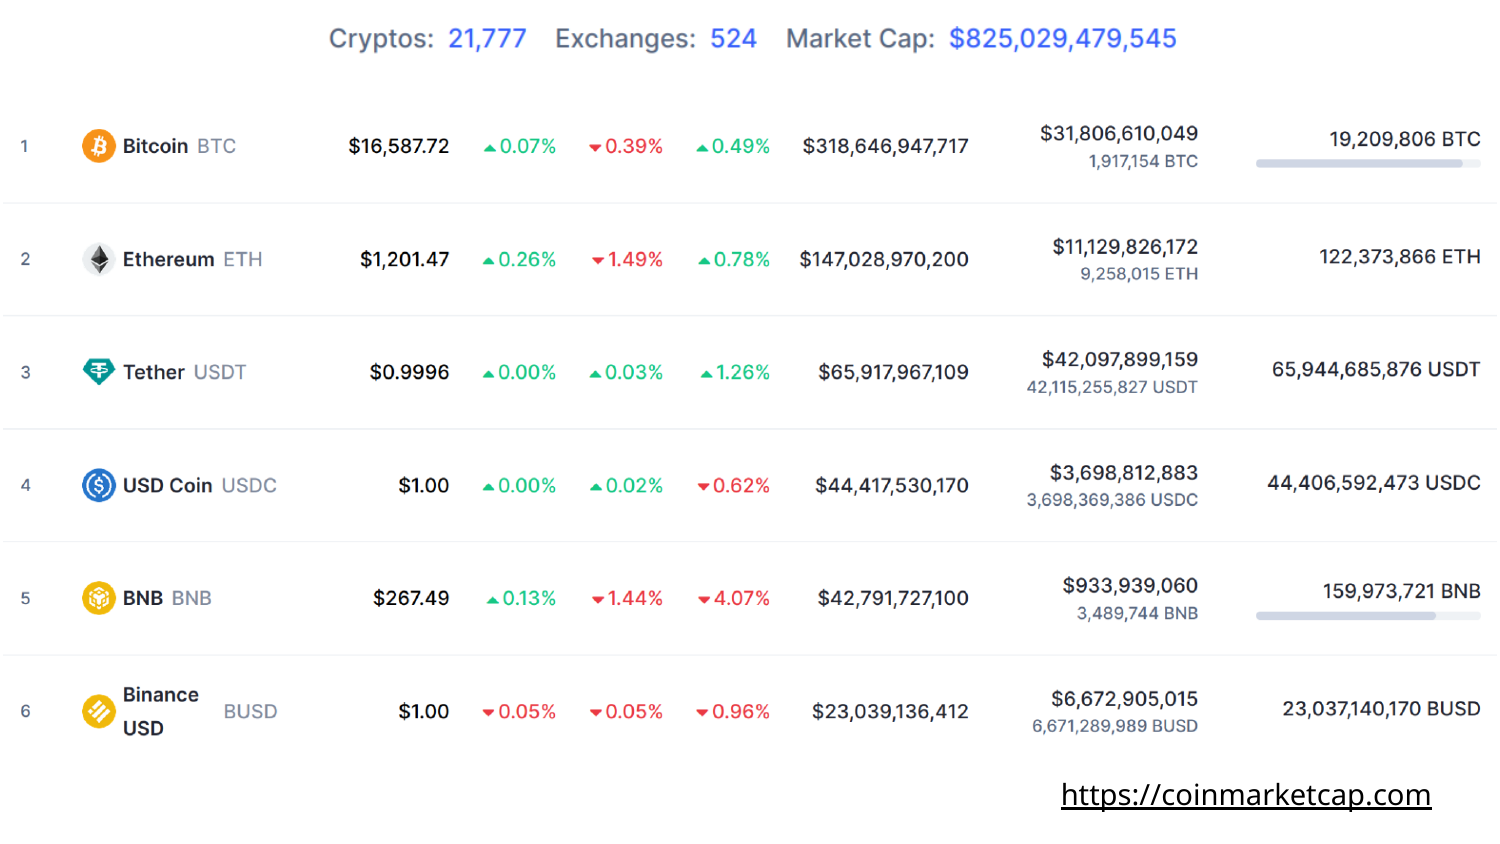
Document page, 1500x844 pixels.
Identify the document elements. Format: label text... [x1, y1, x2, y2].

picture [317, 0, 1183, 71]
picture [2, 92, 1498, 762]
text_box https://coinmarketcap.com [1003, 769, 1497, 831]
